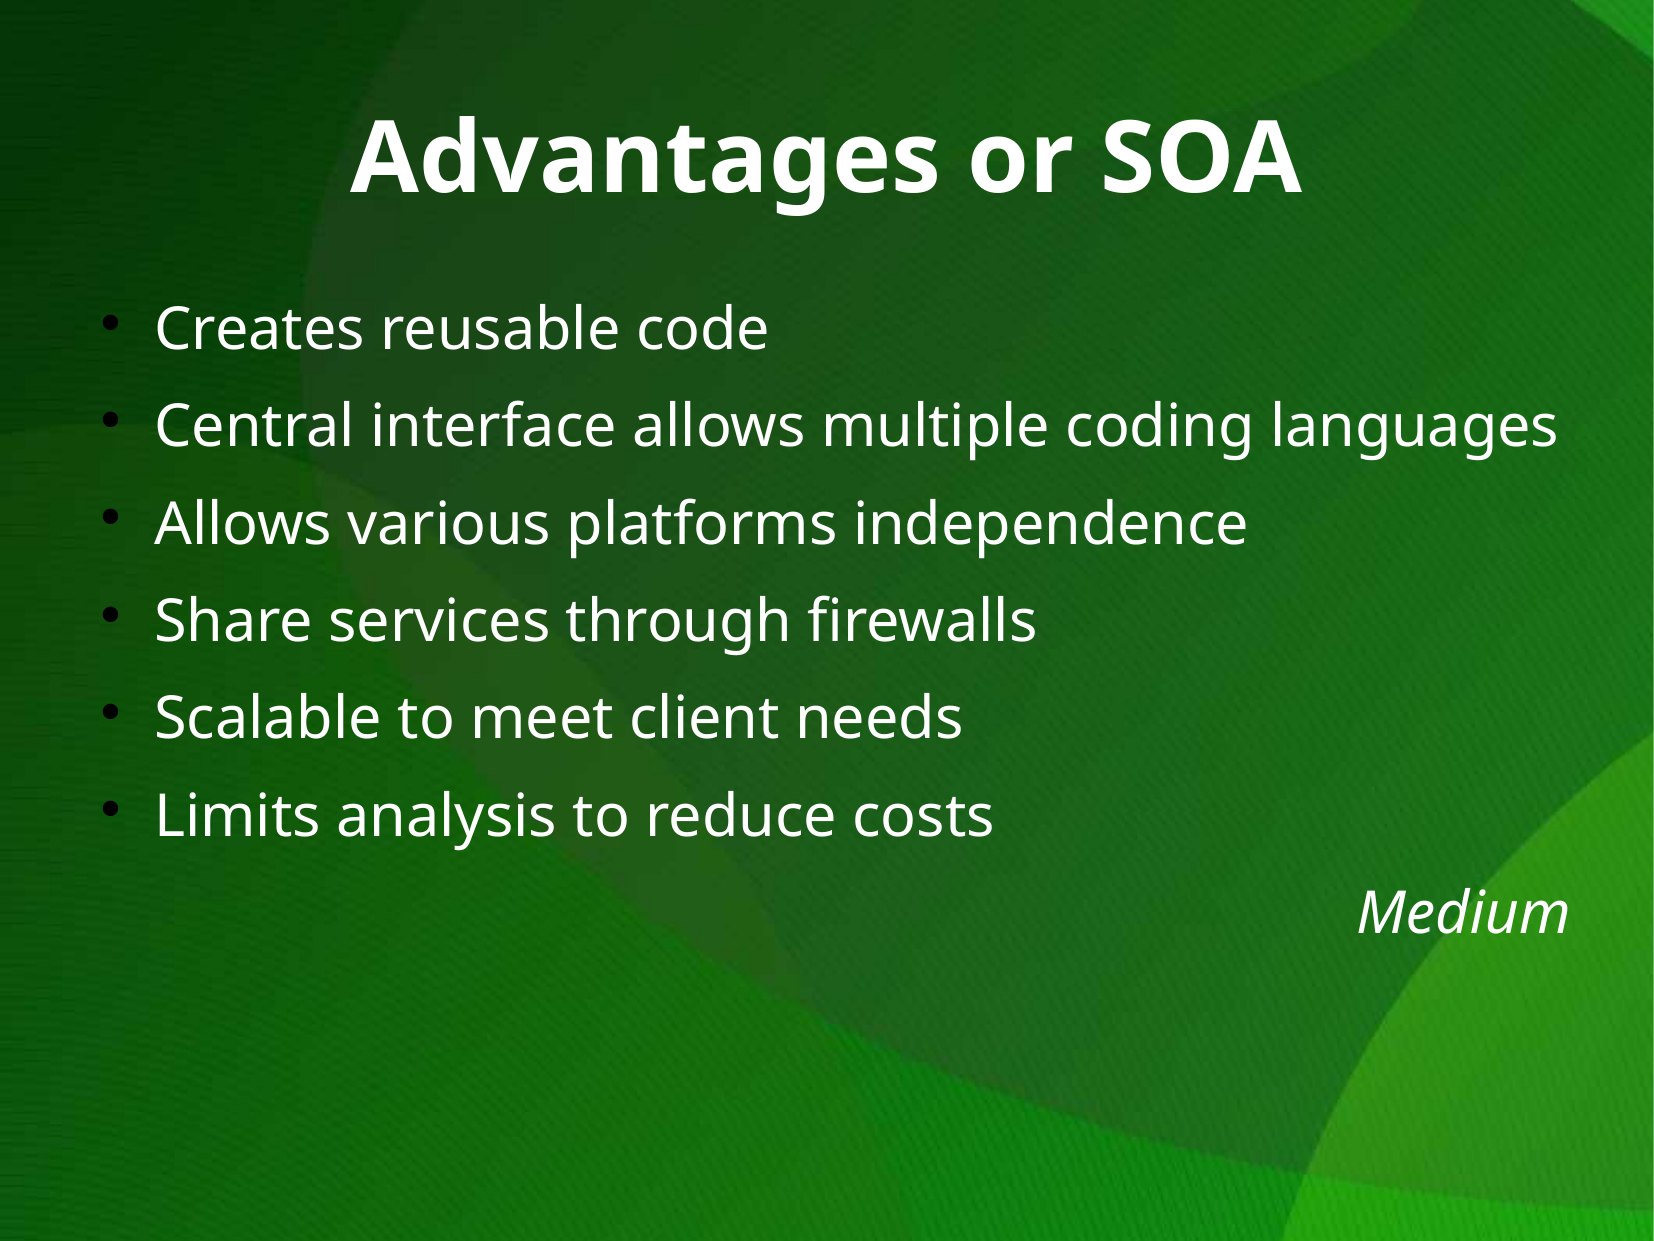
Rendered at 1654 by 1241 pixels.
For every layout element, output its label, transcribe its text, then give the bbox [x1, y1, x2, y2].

text_box Advantages or SOA [82, 49, 1571, 257]
text_box Creates reusable code Central interface allows multiple coding languages Allows various platforms independence Share services through firewalls Scalable to meet client needs Limits analysis to reduce costs Medium [82, 290, 1571, 1010]
picture [0, 0, 1654, 1241]
